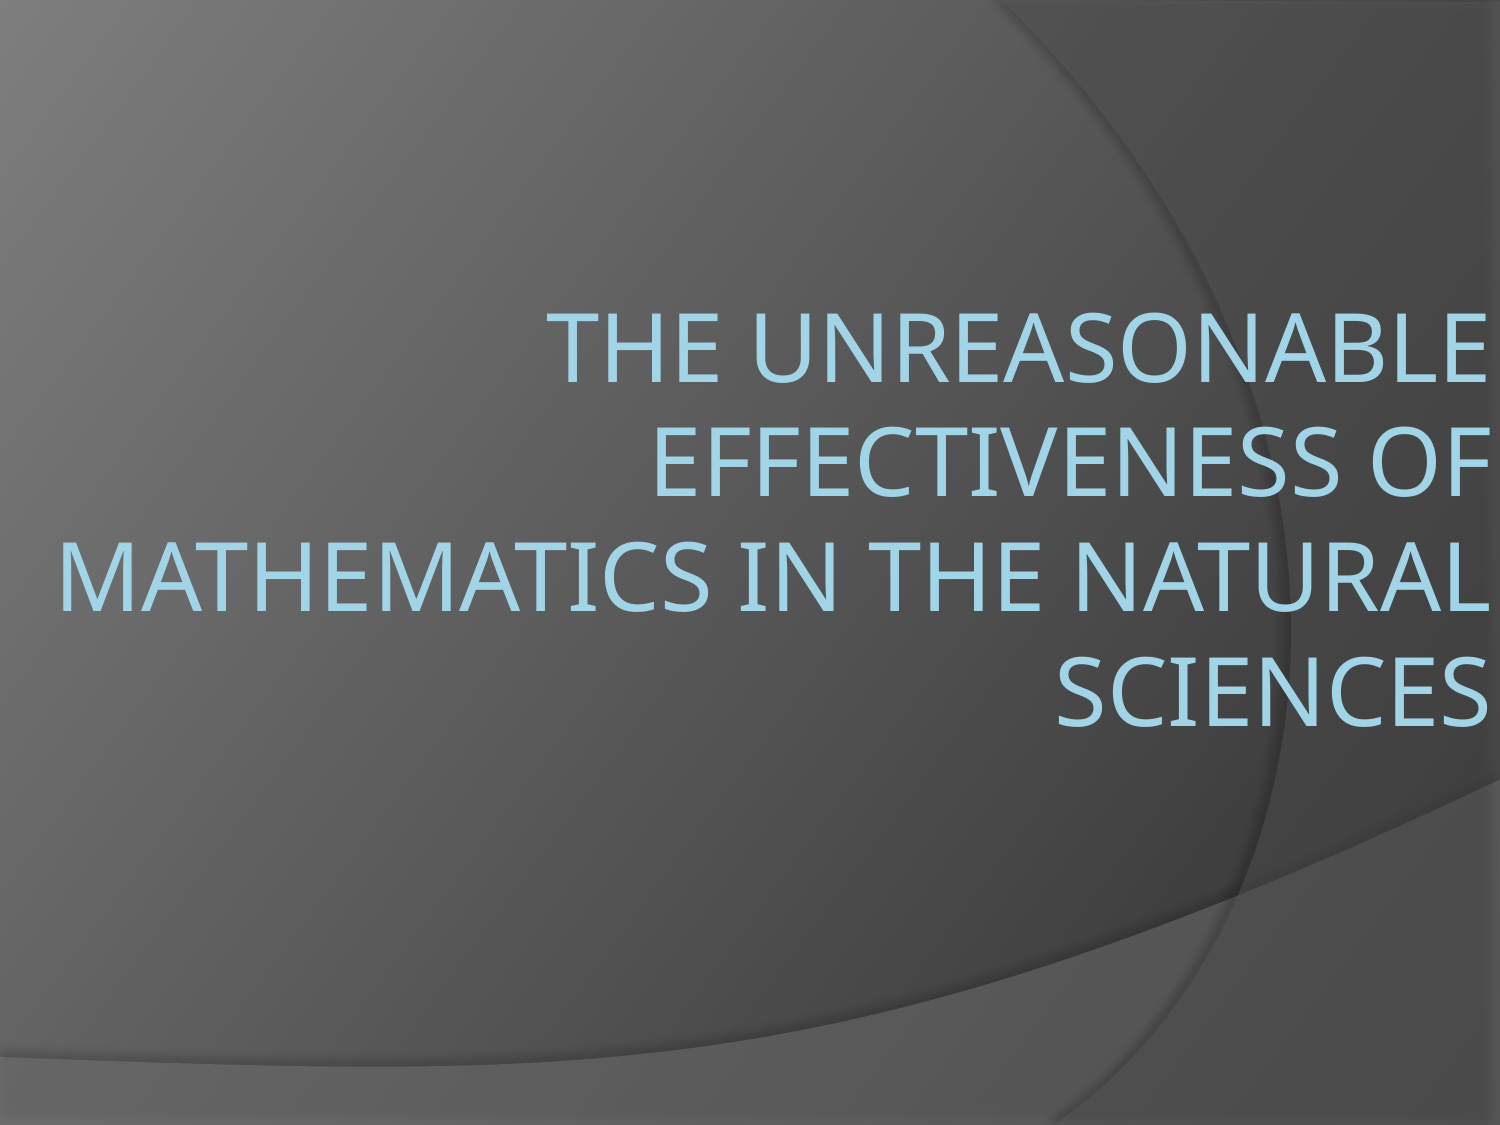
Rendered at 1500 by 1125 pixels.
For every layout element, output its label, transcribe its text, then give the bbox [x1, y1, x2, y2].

title The Unreasonable Effectiveness of Mathematics in the Natural Sciences [0, 278, 1500, 1125]
